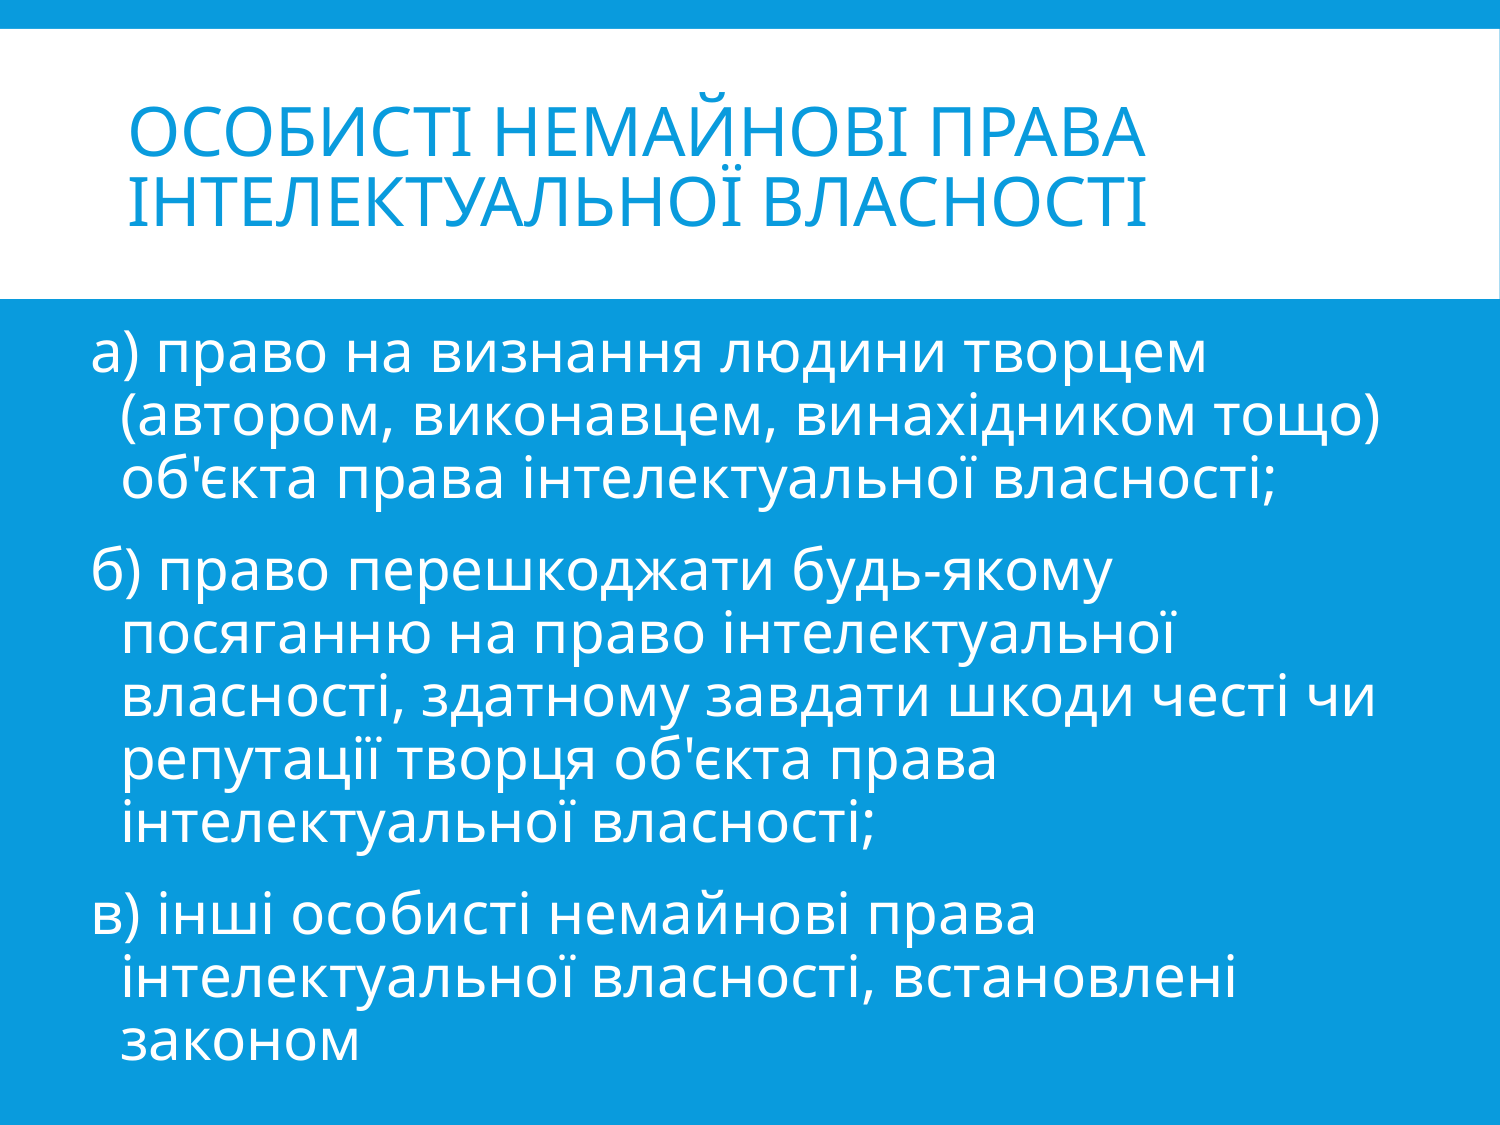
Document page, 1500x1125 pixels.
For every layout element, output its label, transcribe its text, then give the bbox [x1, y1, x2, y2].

title Особисті немайнові права інтелектуальної власності [112, 46, 1388, 295]
list а) право на визнання людини творцем (автором, виконавцем, винахідником тощо) об'єкта права інтелектуальної власності; б) право перешкоджати будь-якому посяганню на право інтелектуальної власності, здатному завдати шкоди честі чи репутації творця об'єкта права інтелектуальної власності; в) інші особисті немайнові права інтелектуальної власності, встановлені законом [75, 314, 1425, 1094]
